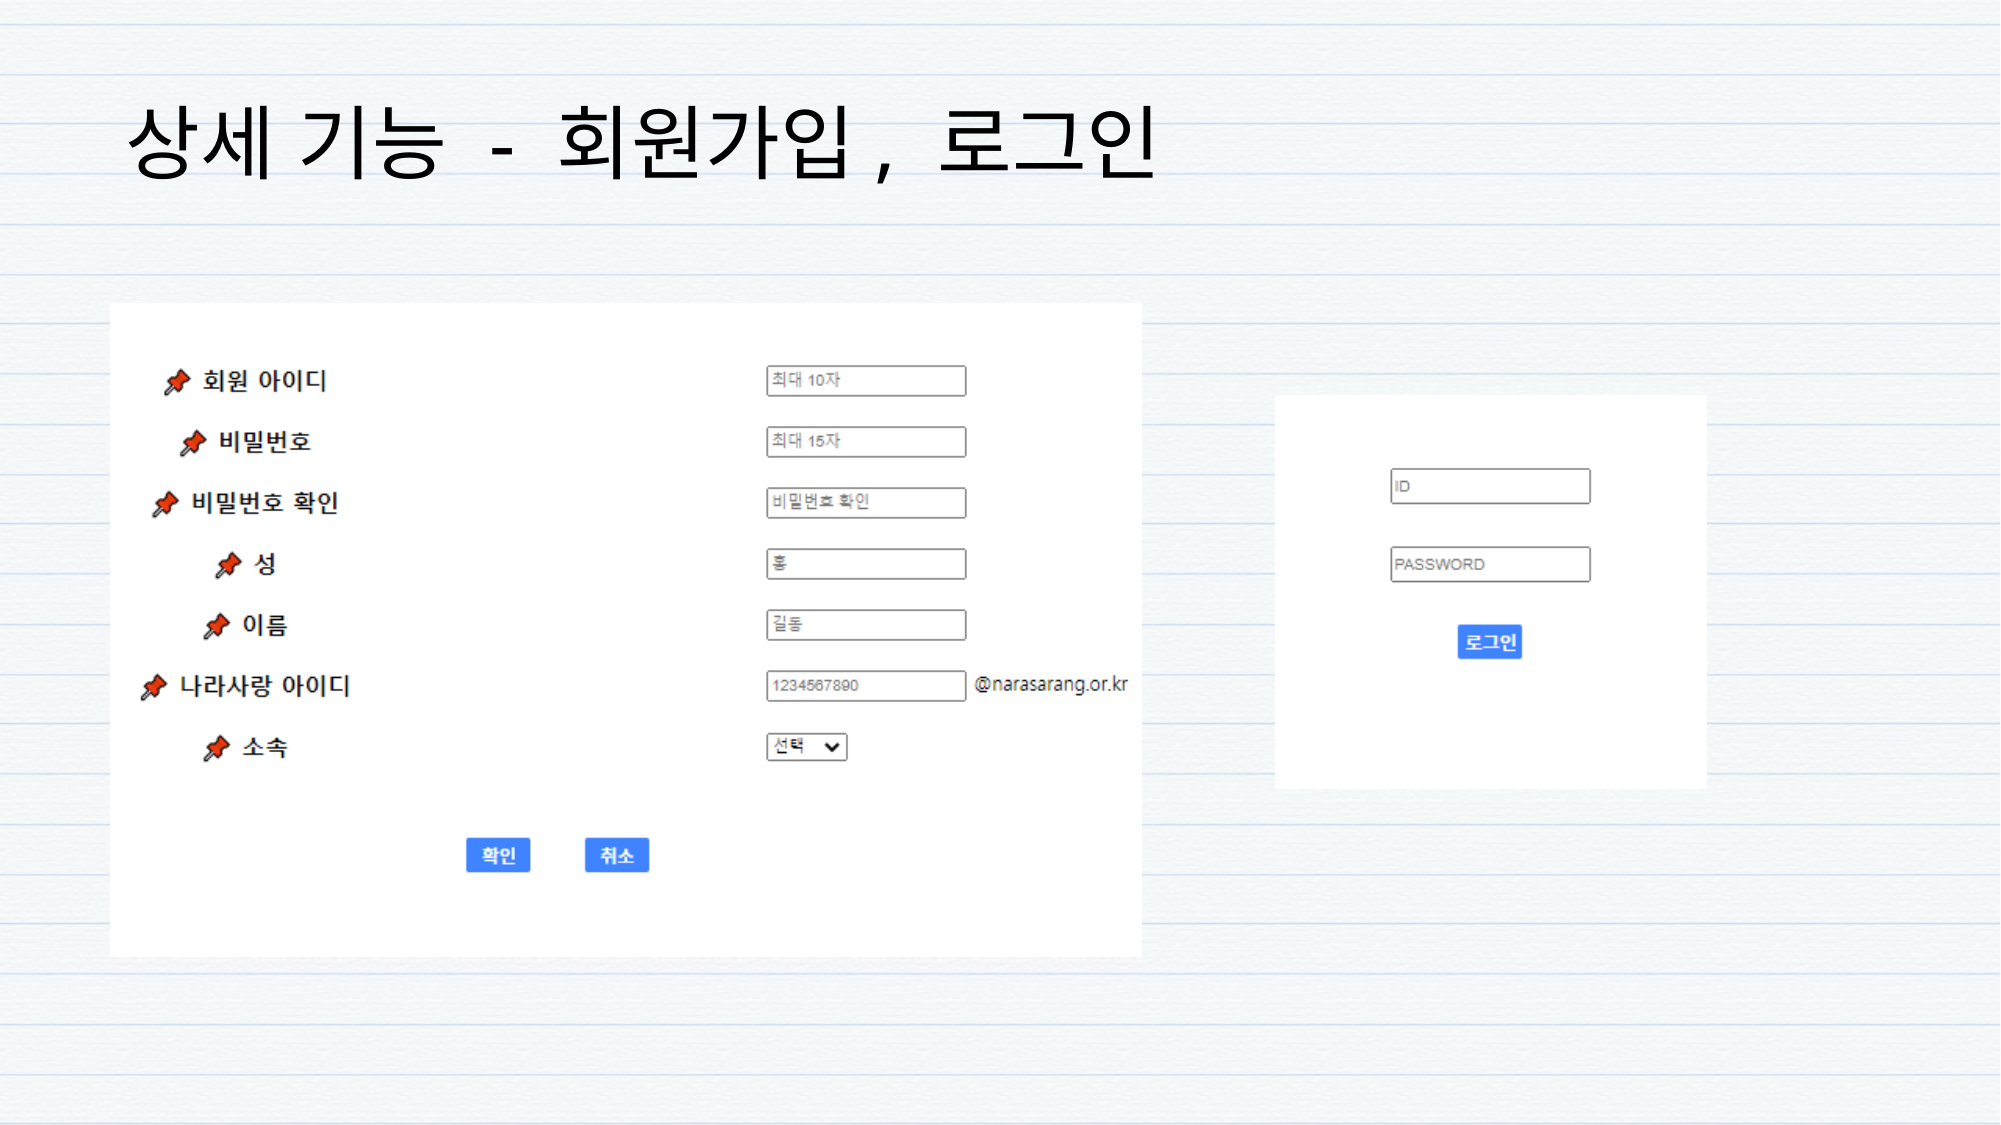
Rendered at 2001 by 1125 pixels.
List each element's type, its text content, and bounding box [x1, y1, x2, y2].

picture [0, 0, 2001, 1125]
text_box 상세 기능 - 회원가입, 로그인 [110, 84, 1419, 198]
